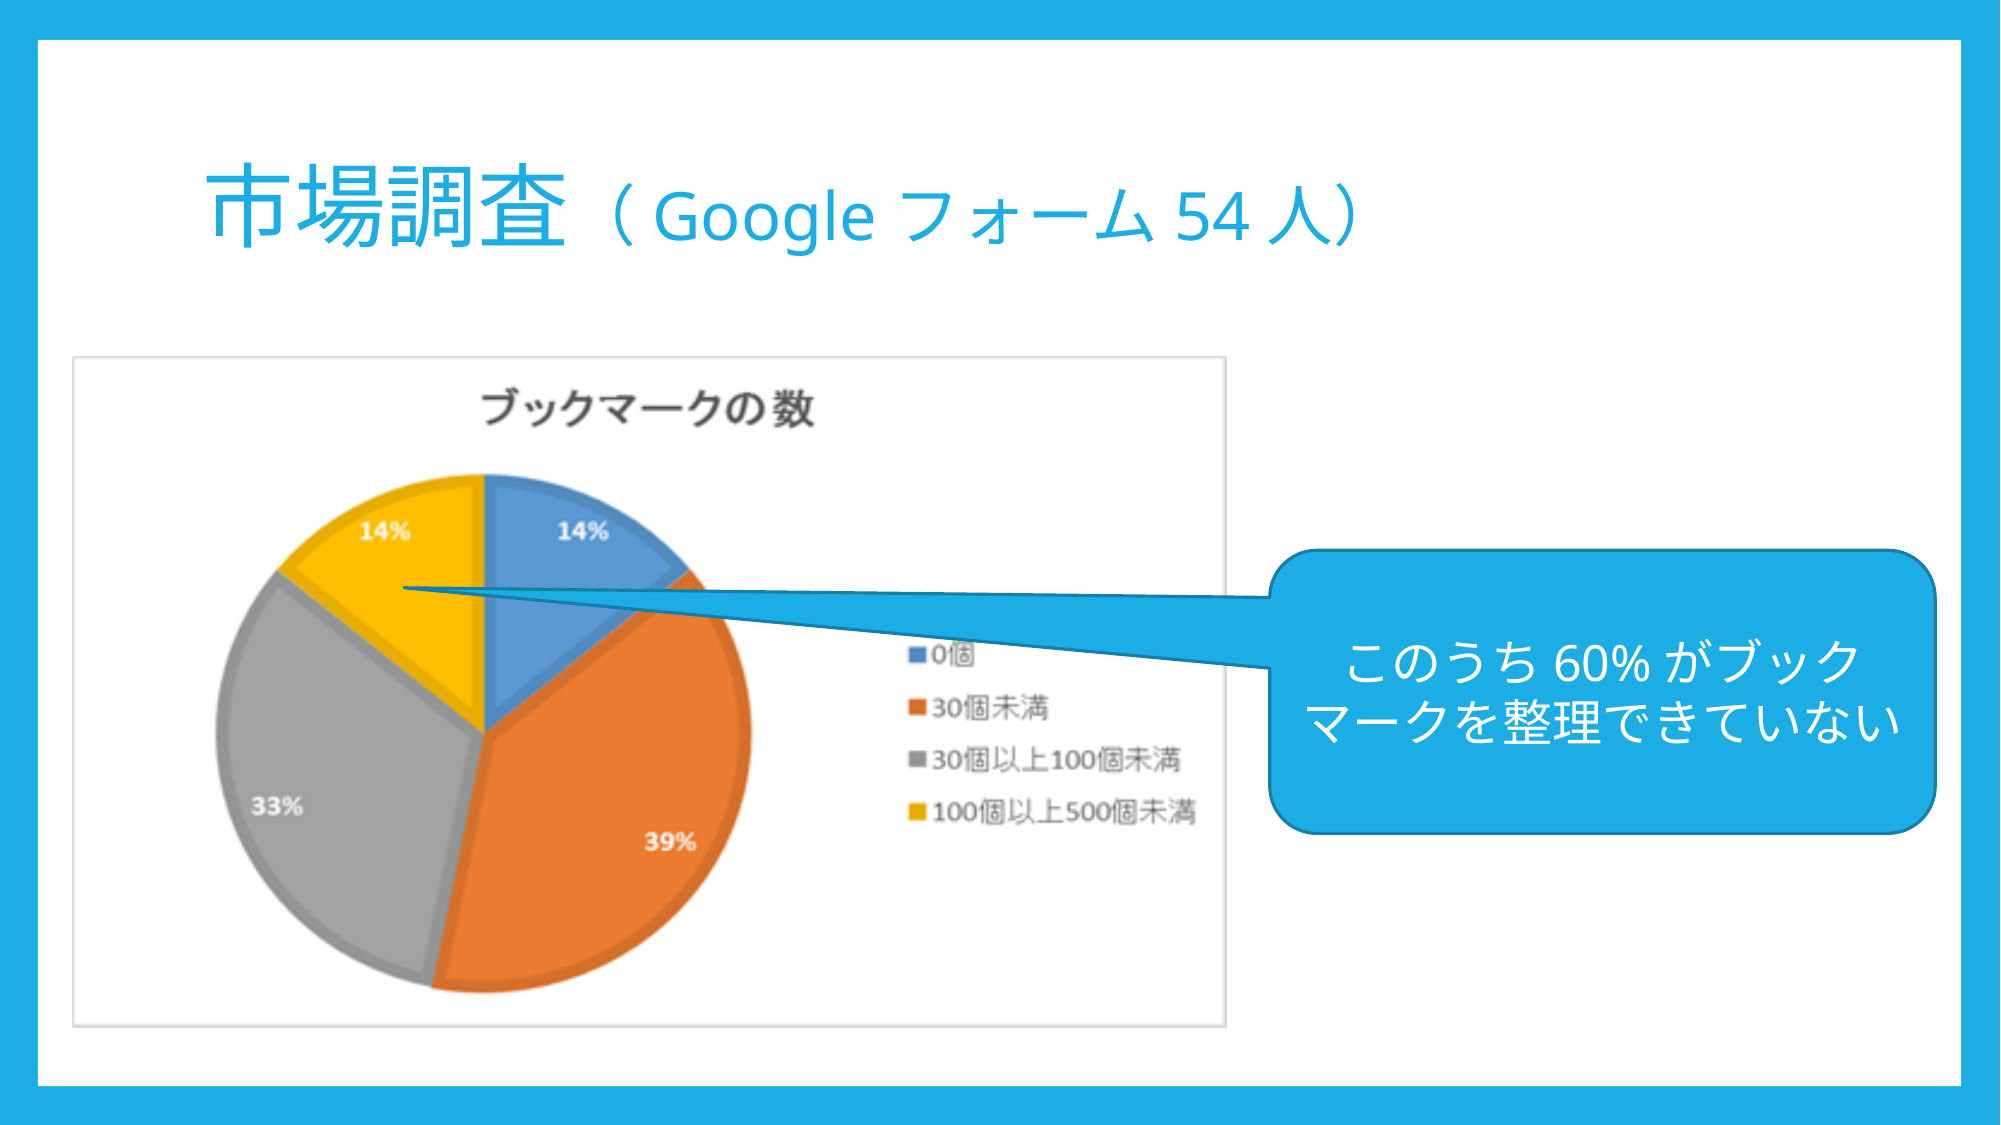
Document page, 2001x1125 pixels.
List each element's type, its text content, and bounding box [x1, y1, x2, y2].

title 市場調査（Googleフォーム54人） [187, 99, 1808, 323]
text_box このうち60%がブックマークを整理できていない [1232, 548, 1937, 835]
picture [72, 355, 1227, 1028]
